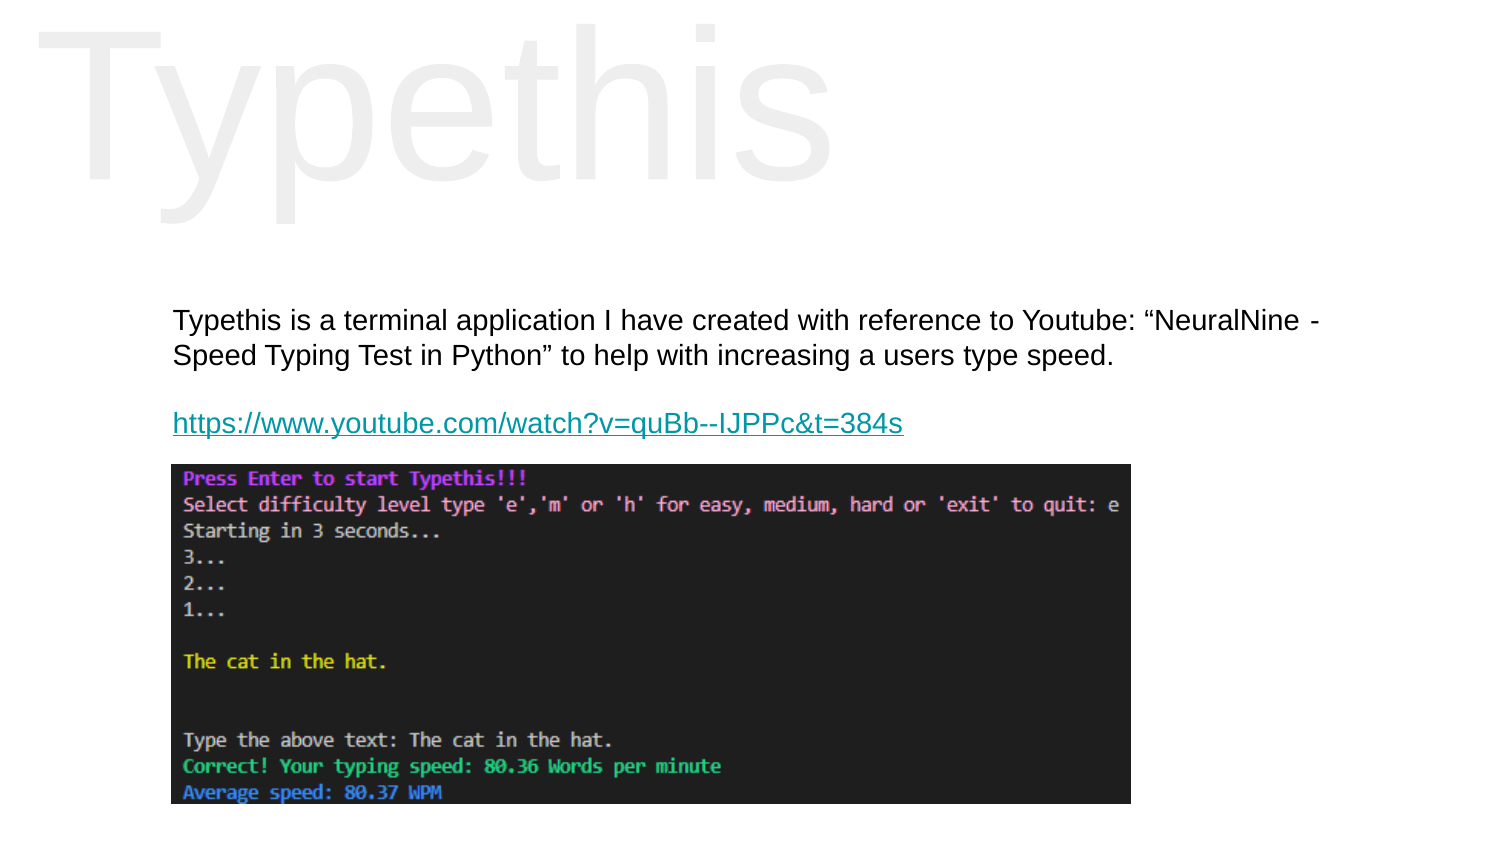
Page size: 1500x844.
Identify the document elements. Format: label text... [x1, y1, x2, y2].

picture [171, 464, 1131, 804]
text_box https://www.youtube.com/watch?v=quBb--IJPPc&t=384s [157, 388, 983, 454]
text_box Typethis is a terminal application I have created with reference to Youtube: “NeuralNine - Speed Typing Test in Python” to help with increasing a users type speed. [157, 285, 1416, 386]
